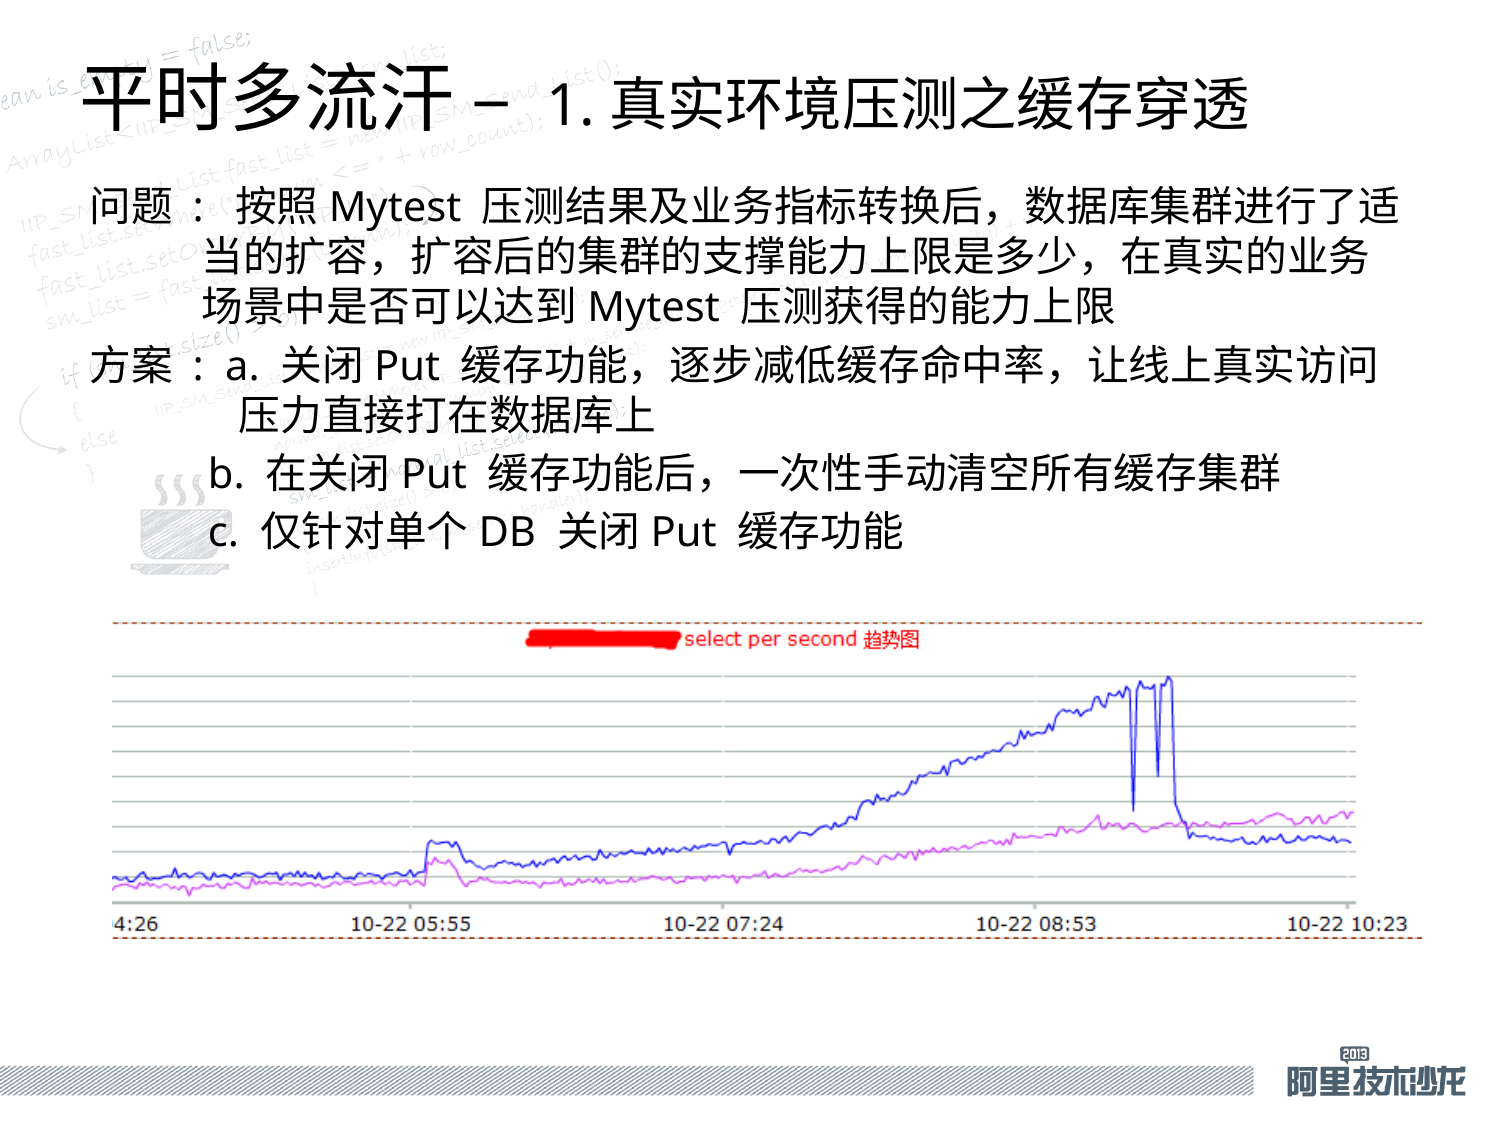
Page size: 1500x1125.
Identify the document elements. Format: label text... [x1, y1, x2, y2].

text_box 平时多流汗 – 1.真实环境压测之缓存穿透 [64, 42, 1328, 168]
picture [0, 0, 1500, 1125]
text_box 问题 : 按照Mytest 压测结果及业务指标转换后，数据库集群进行了适 当的扩容，扩容后的集群的支撑能力上限是多少，在真实的业务 场景中是否可以达到Mytest 压测获得的能力上限 方案 : a. 关闭Put 缓存功能，逐步减低缓存命中率，让线上真实访问 压力直接打在数据库上 b. 在关闭Put 缓存功能后，一次性手动清空所有缓存集群 c. 仅针对单个DB 关闭Put 缓存功能 [74, 172, 1425, 563]
